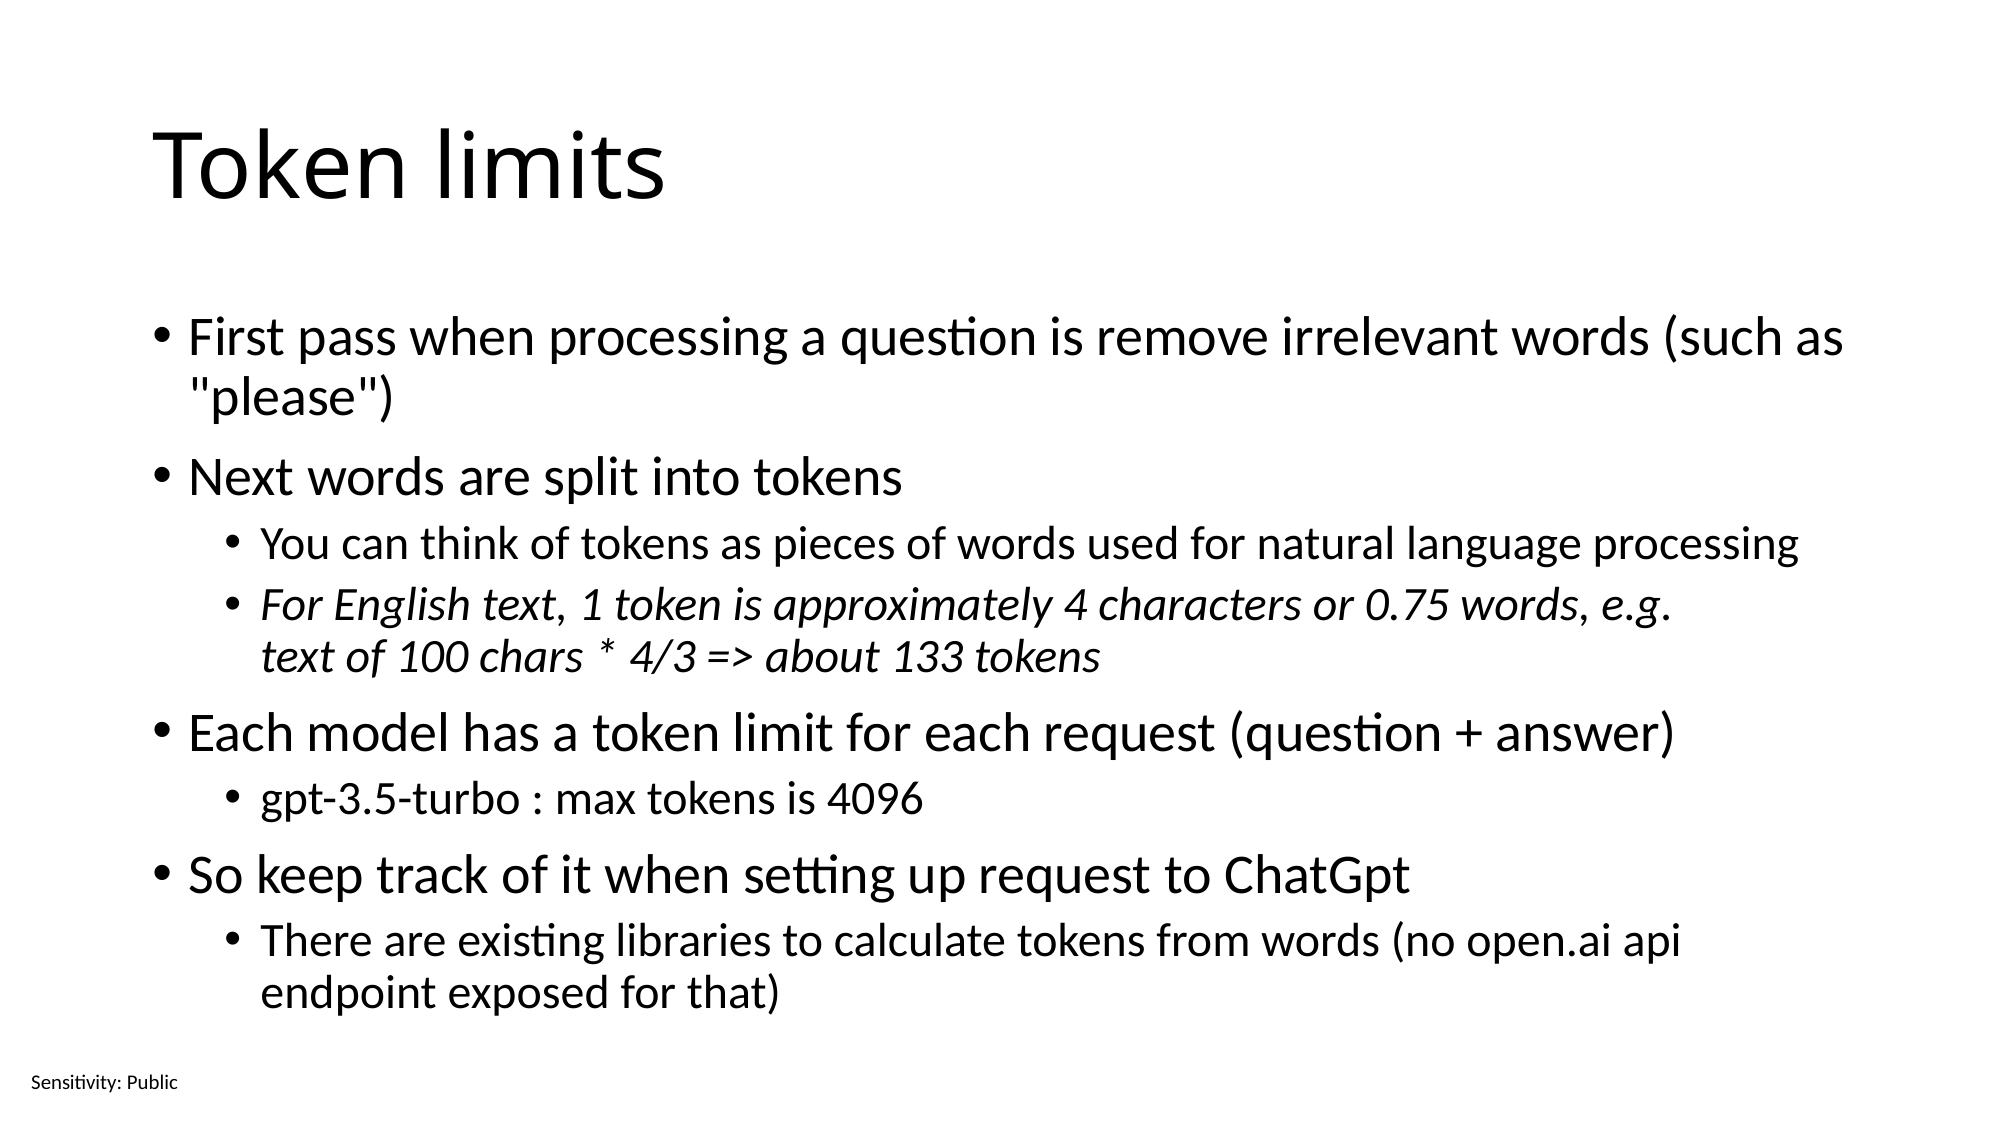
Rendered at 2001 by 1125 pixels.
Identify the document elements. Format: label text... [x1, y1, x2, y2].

title Token limits [137, 59, 1863, 278]
list First pass when processing a question is remove irrelevant words (such as "please") Next words are split into tokens You can think of tokens as pieces of words used for natural language processing For English text, 1 token is approximately 4 characters or 0.75 words, e.g. text of 100 chars * 4/3 => about 133 tokens Each model has a token limit for each request (question + answer) gpt-3.5-turbo : max tokens is 4096 So keep track of it when setting up request to ChatGpt There are existing libraries to calculate tokens from words (no open.ai api endpoint exposed for that) [137, 299, 1863, 1041]
